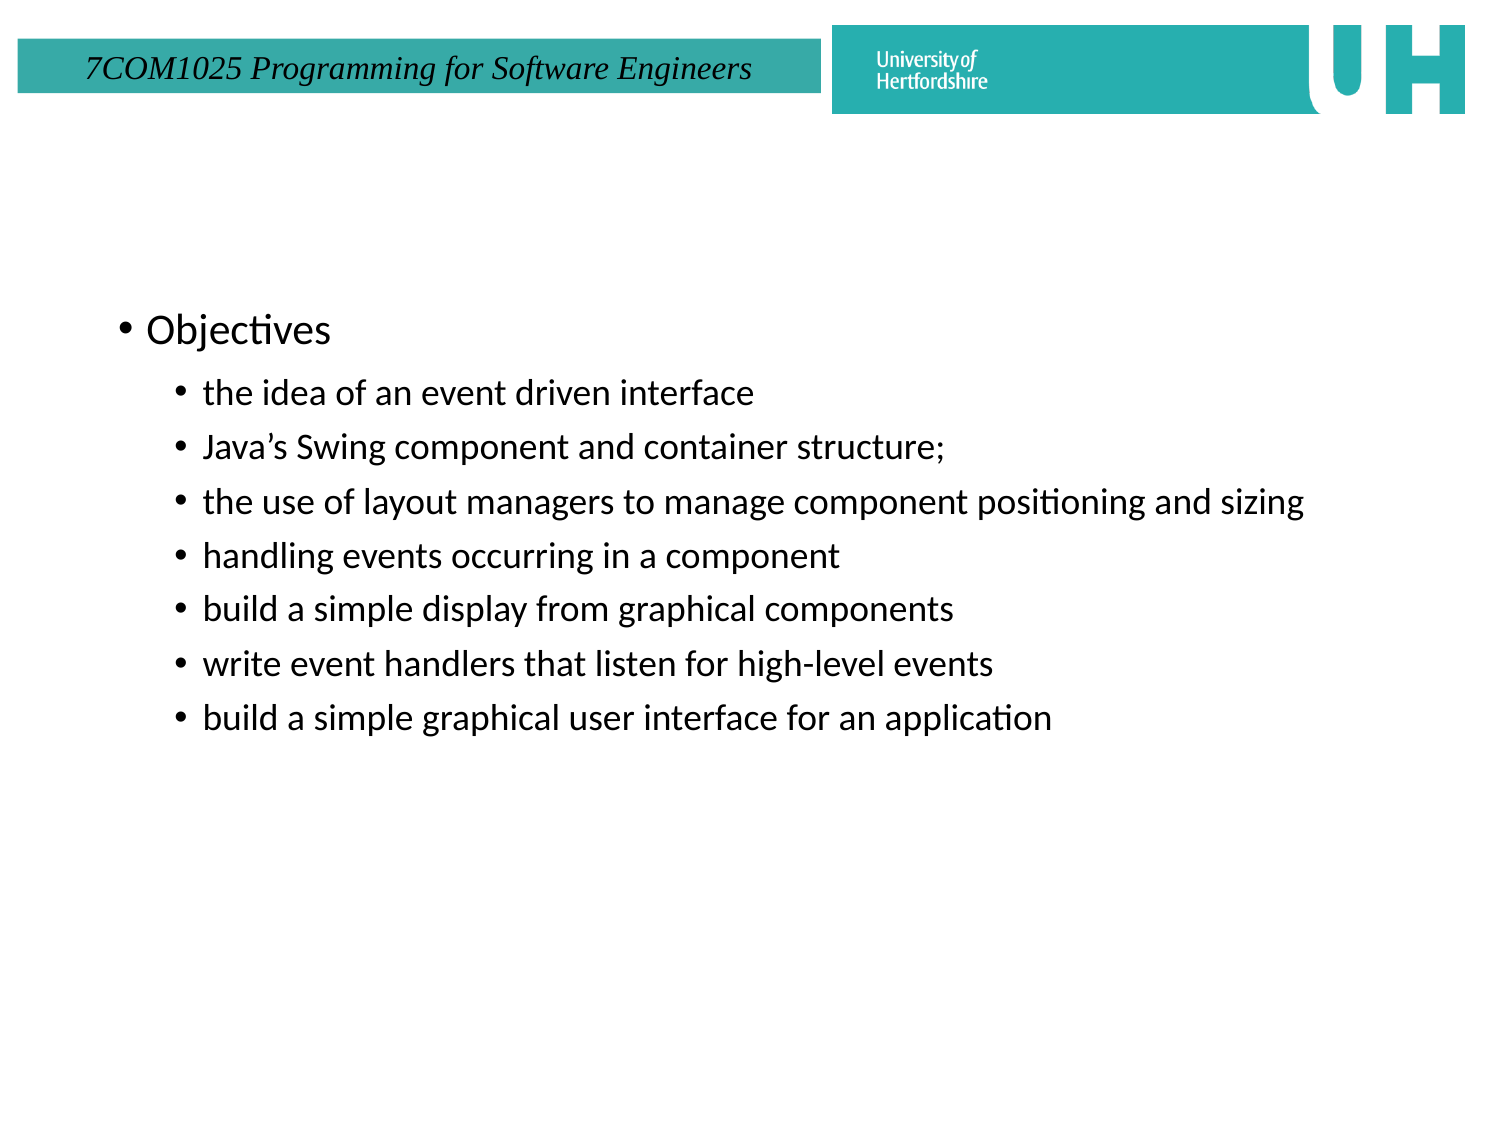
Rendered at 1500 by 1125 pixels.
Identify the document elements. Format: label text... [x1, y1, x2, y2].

list Objectives the idea of an event driven interface Java’s Swing component and container structure; the use of layout managers to manage component positioning and sizing handling events occurring in a component build a simple display from graphical components write event handlers that listen for high-level events build a simple graphical user interface for an application [103, 299, 1397, 1014]
picture [832, 25, 1465, 114]
